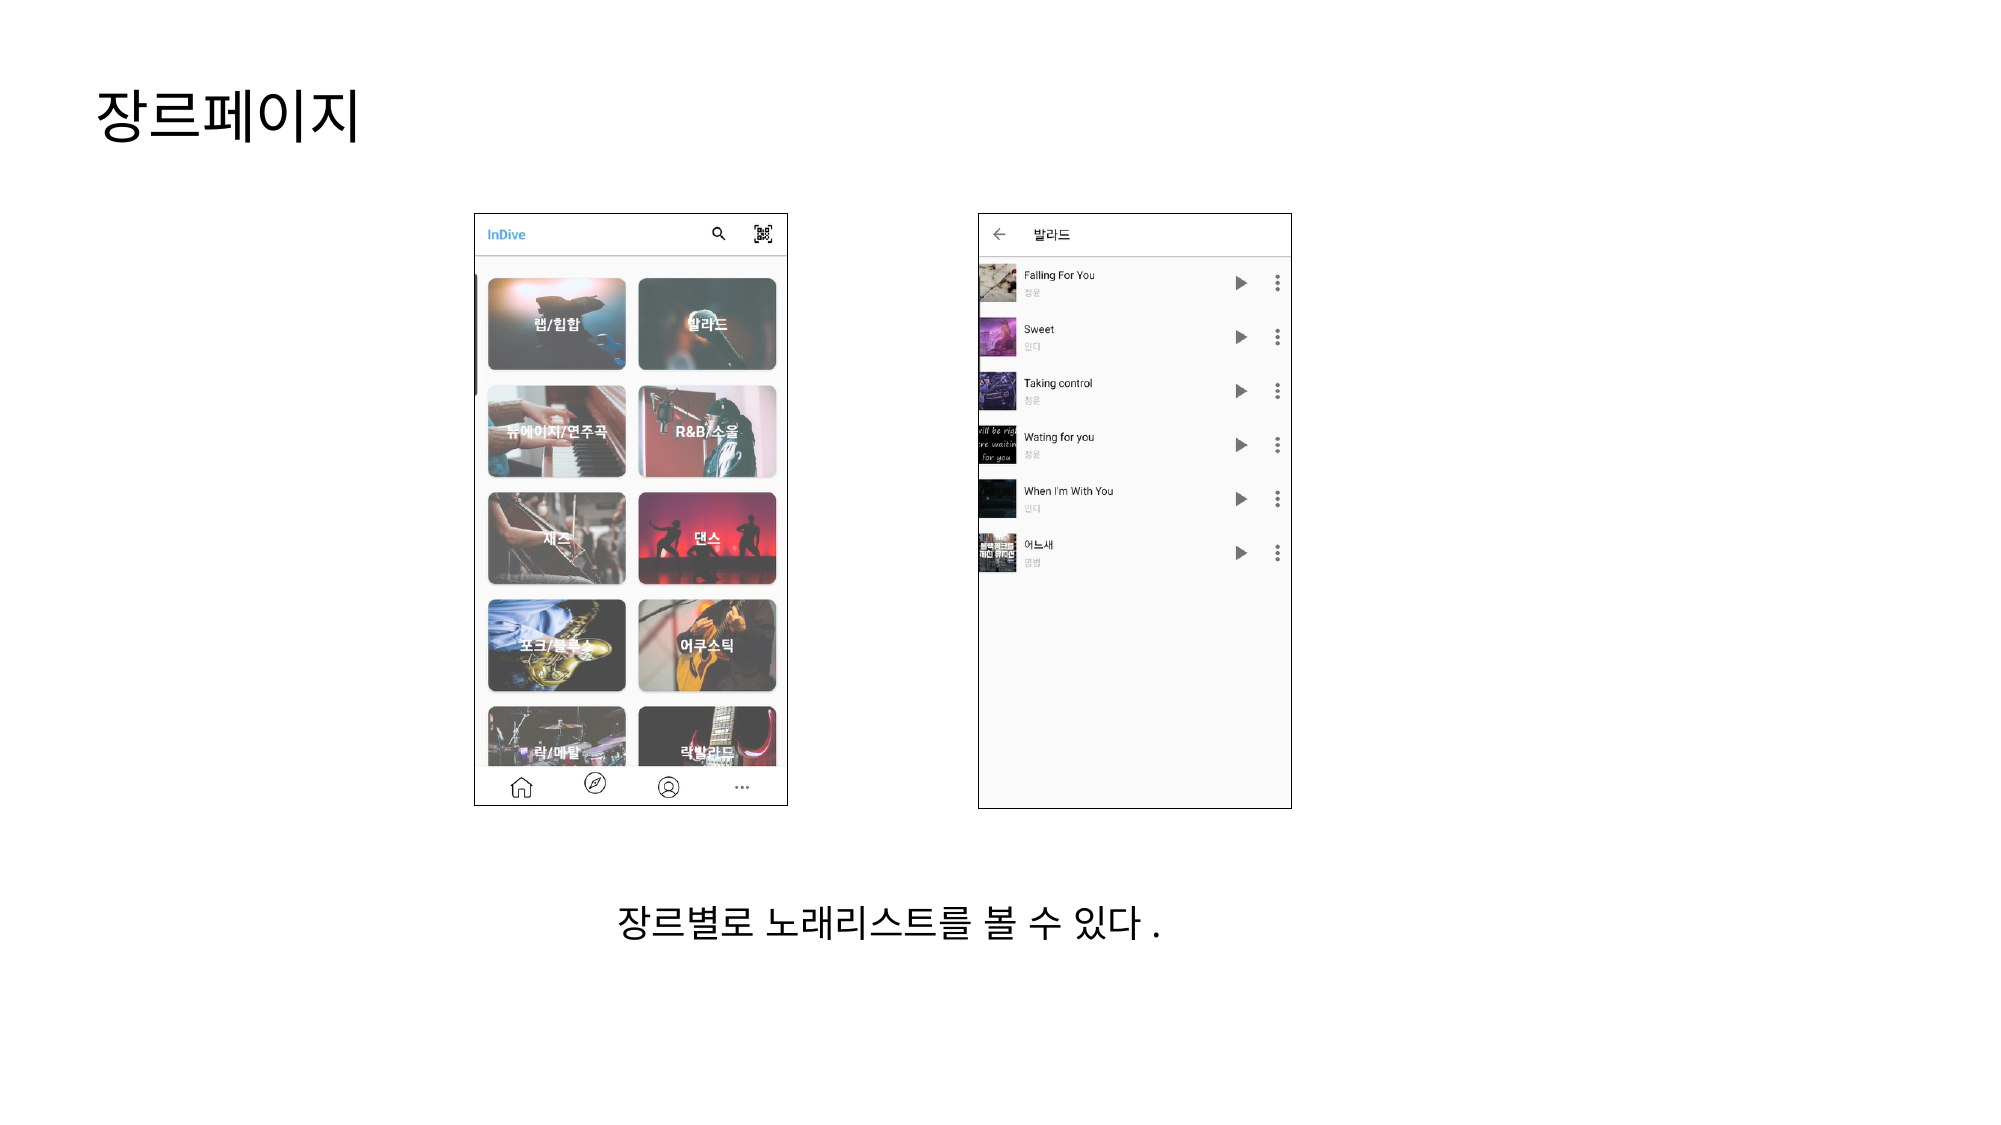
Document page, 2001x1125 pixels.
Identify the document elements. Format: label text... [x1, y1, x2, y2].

picture [978, 213, 1292, 809]
text_box 장르페이지 [80, 72, 603, 158]
picture [474, 213, 788, 806]
text_box 장르별로 노래리스트를 볼 수 있다. [602, 892, 1230, 953]
